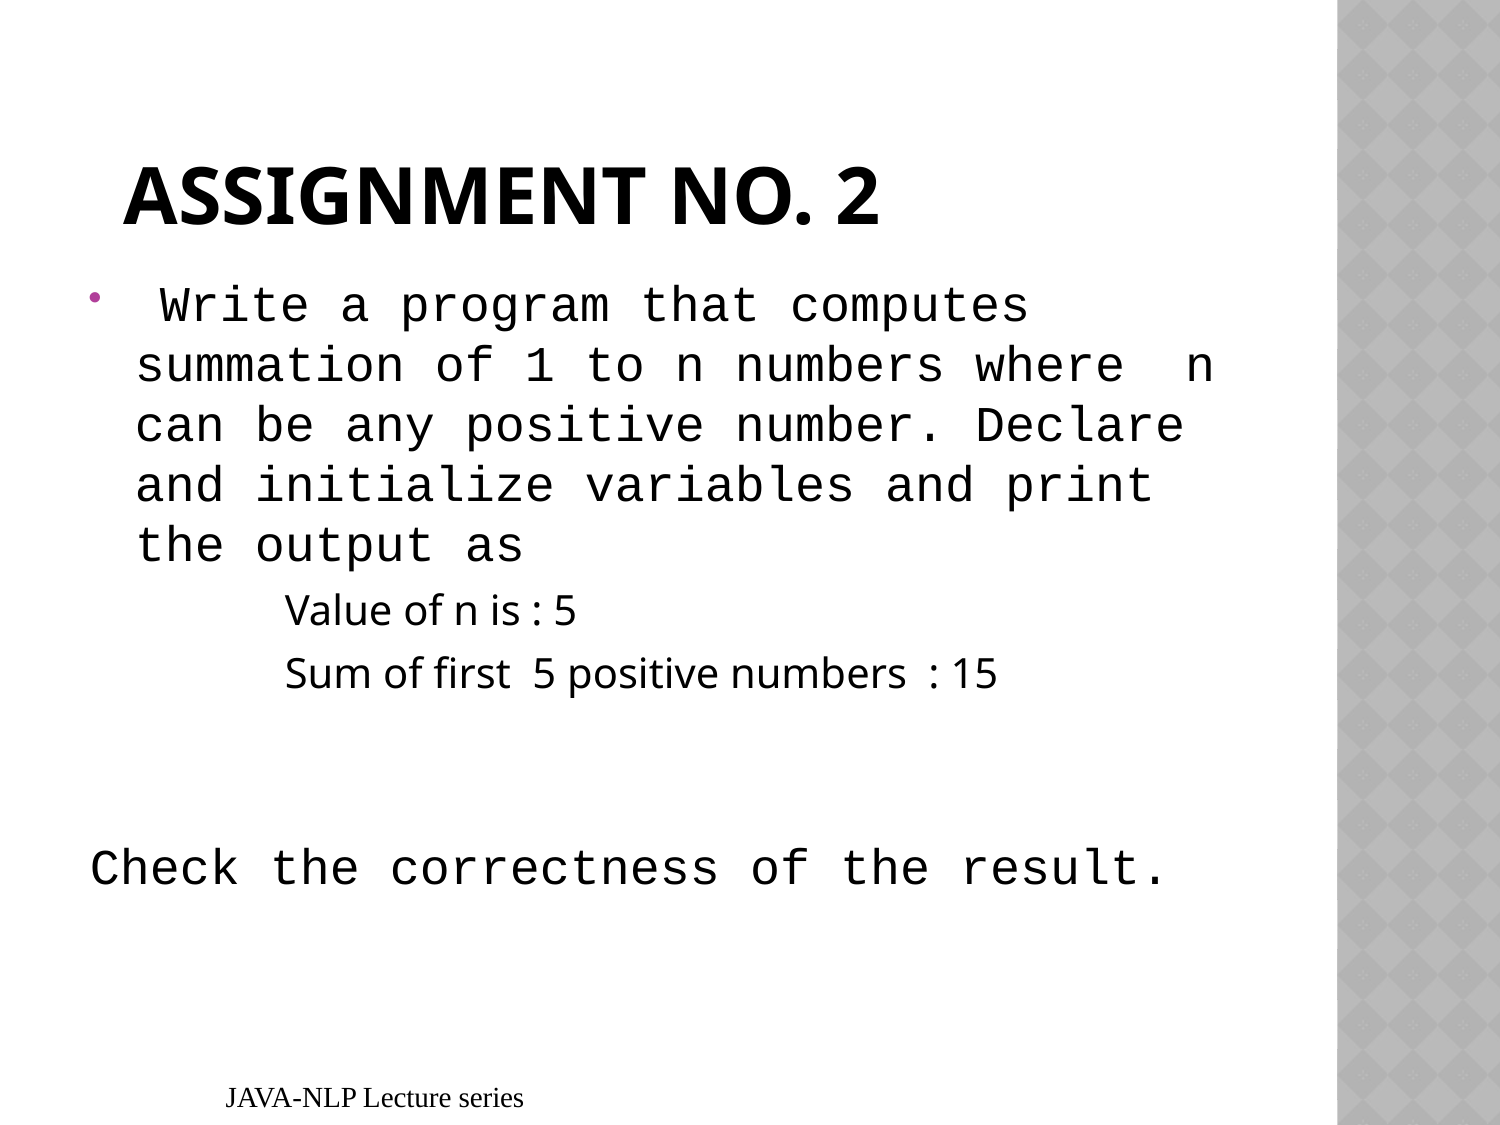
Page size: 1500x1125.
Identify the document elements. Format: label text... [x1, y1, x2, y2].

list Write a program that computes summation of 1 to n numbers where n can be any positive number. Declare and initialize variables and print the output as Value of n is : 5 Sum of first 5 positive numbers : 15 Check the correctness of the result. [75, 264, 1263, 1059]
title Assignment No. 2 [75, 52, 1263, 240]
footer JAVA-NLP Lecture series [75, 1075, 675, 1114]
